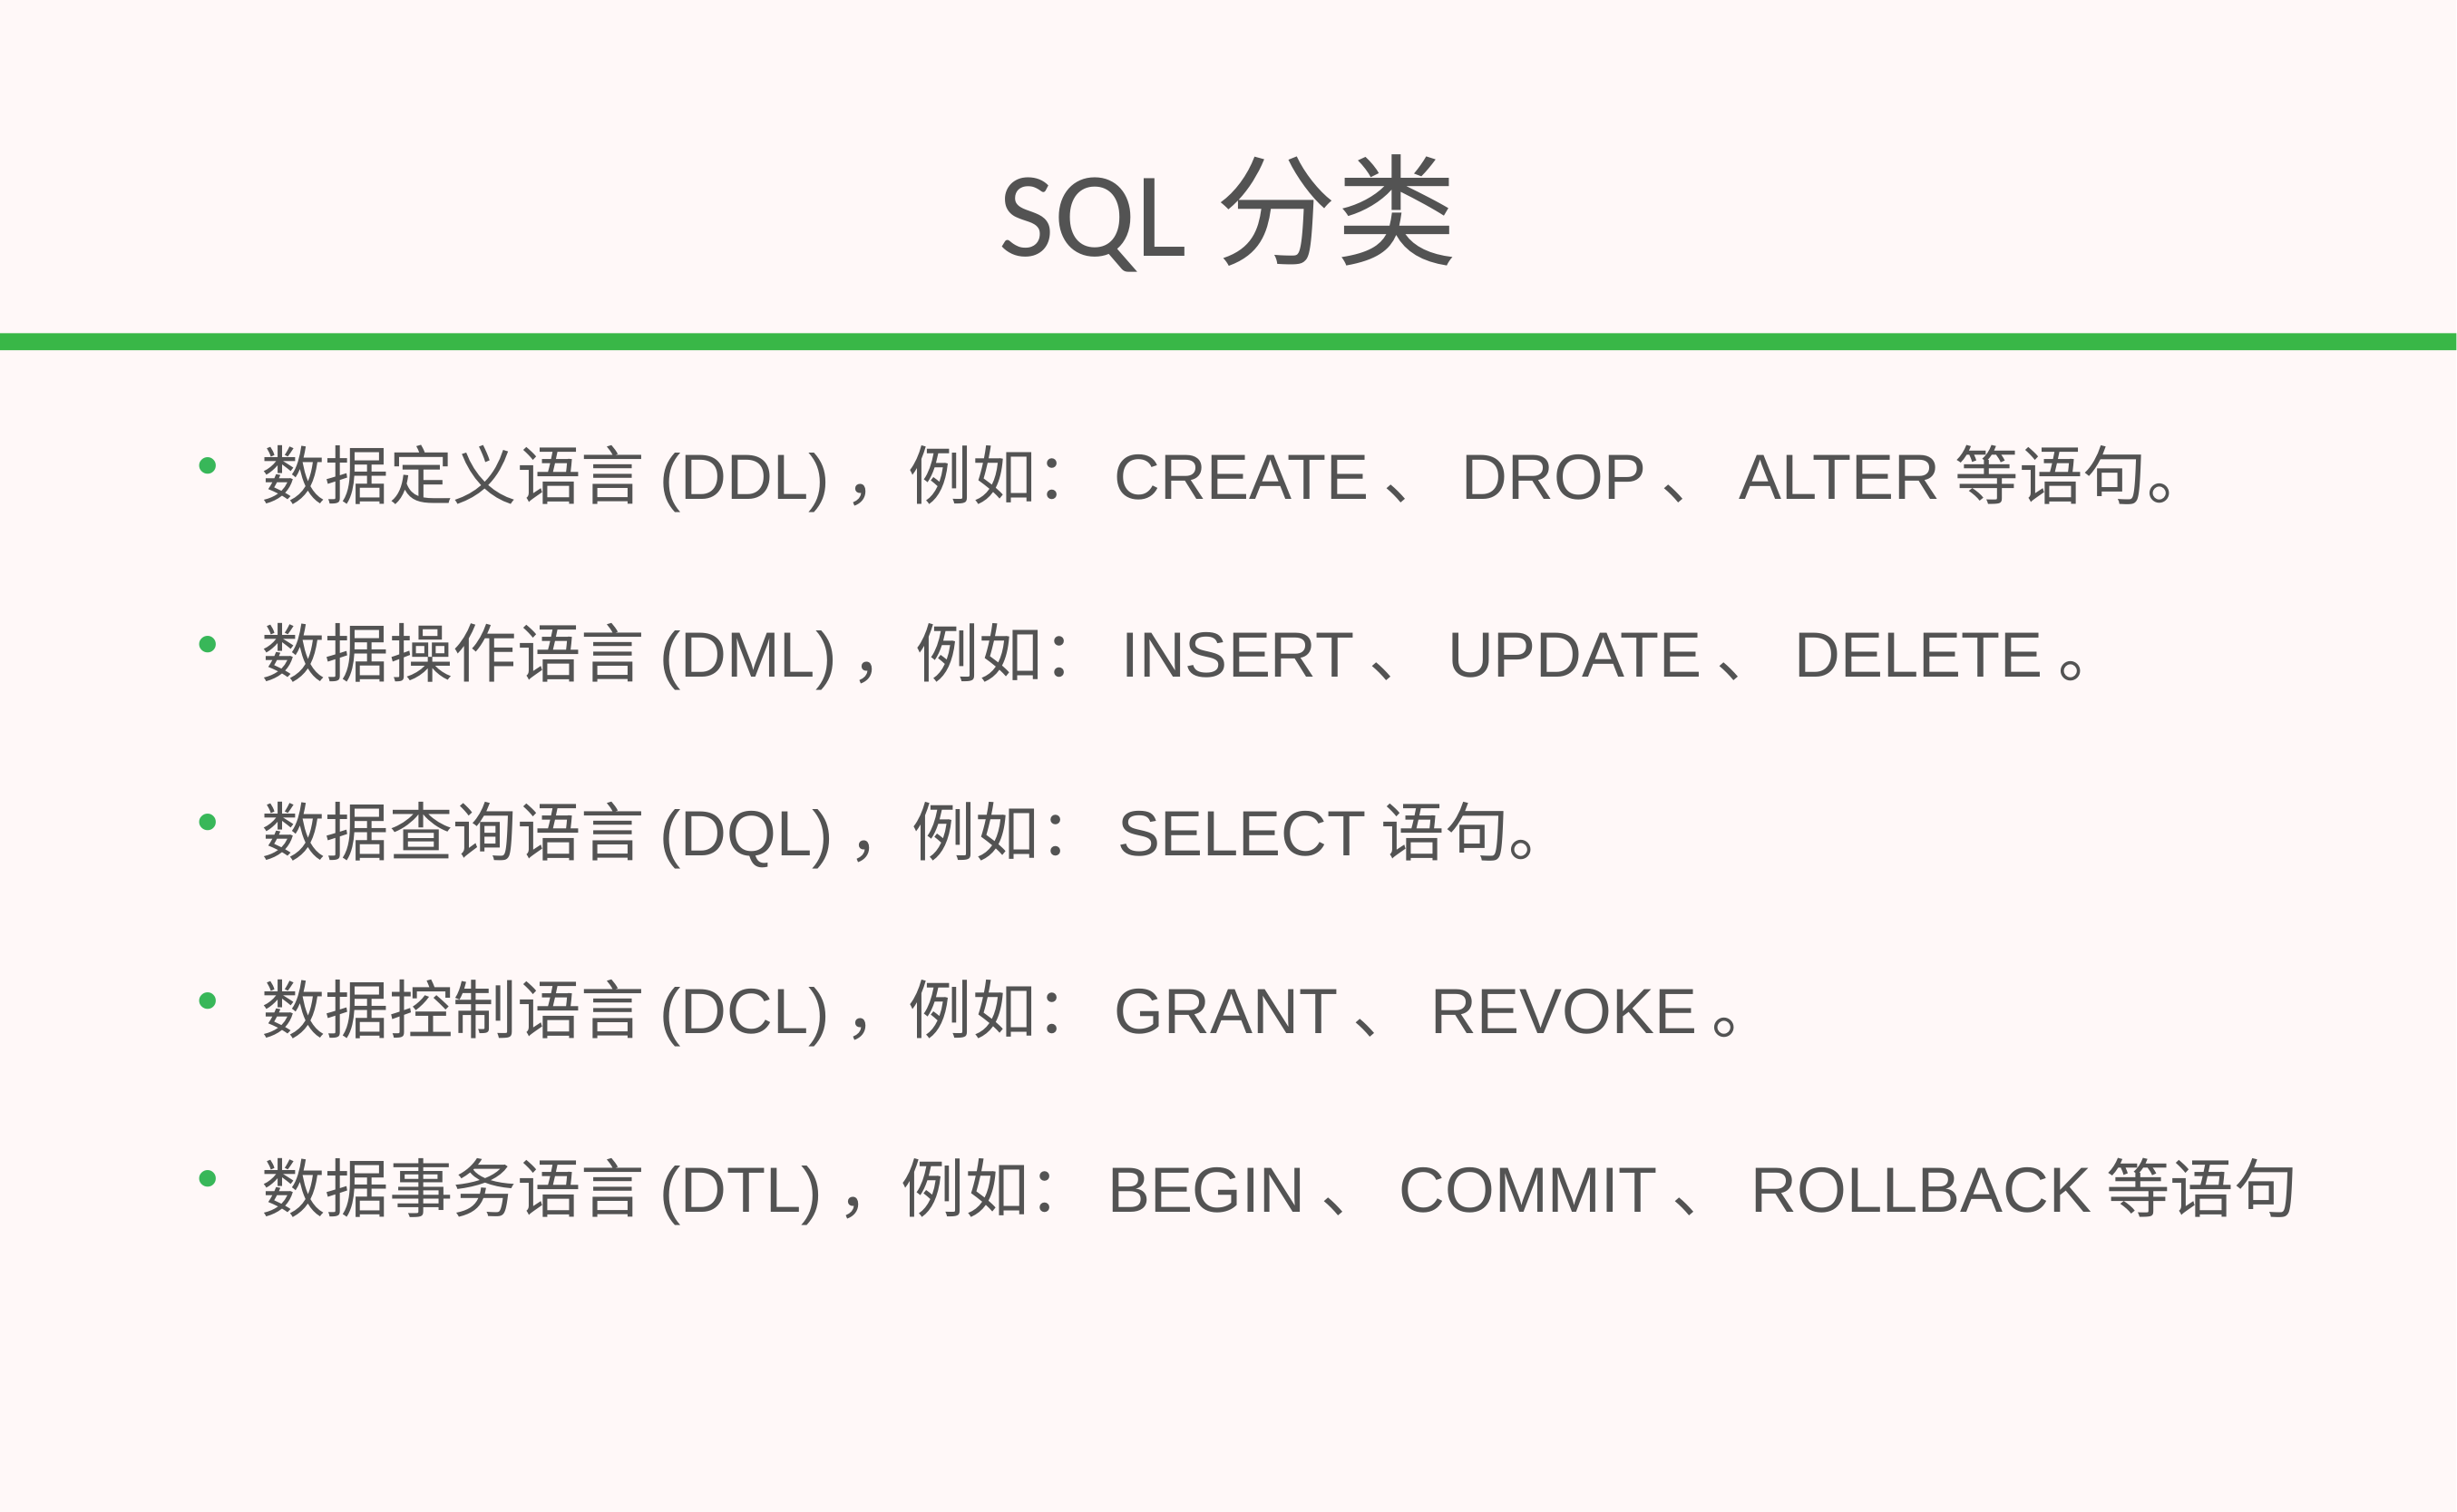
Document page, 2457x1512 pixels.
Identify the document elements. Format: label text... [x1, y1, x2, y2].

title SQL分类 [5, 111, 2452, 306]
list 数据定义语言(DDL)，例如：CREATE、DROP、ALTER等语句。 数据操作语言(DML)，例如：INSERT、UPDATE、DELETE。 数据查询语言(DQL)，例如：SELECT语句。 数据控制语言(DCL)，例如：GRANT、REVOKE。 数据事务语言(DTL)，例如：BEGIN、COMMIT、ROLLBACK等语句 [125, 427, 2332, 1298]
